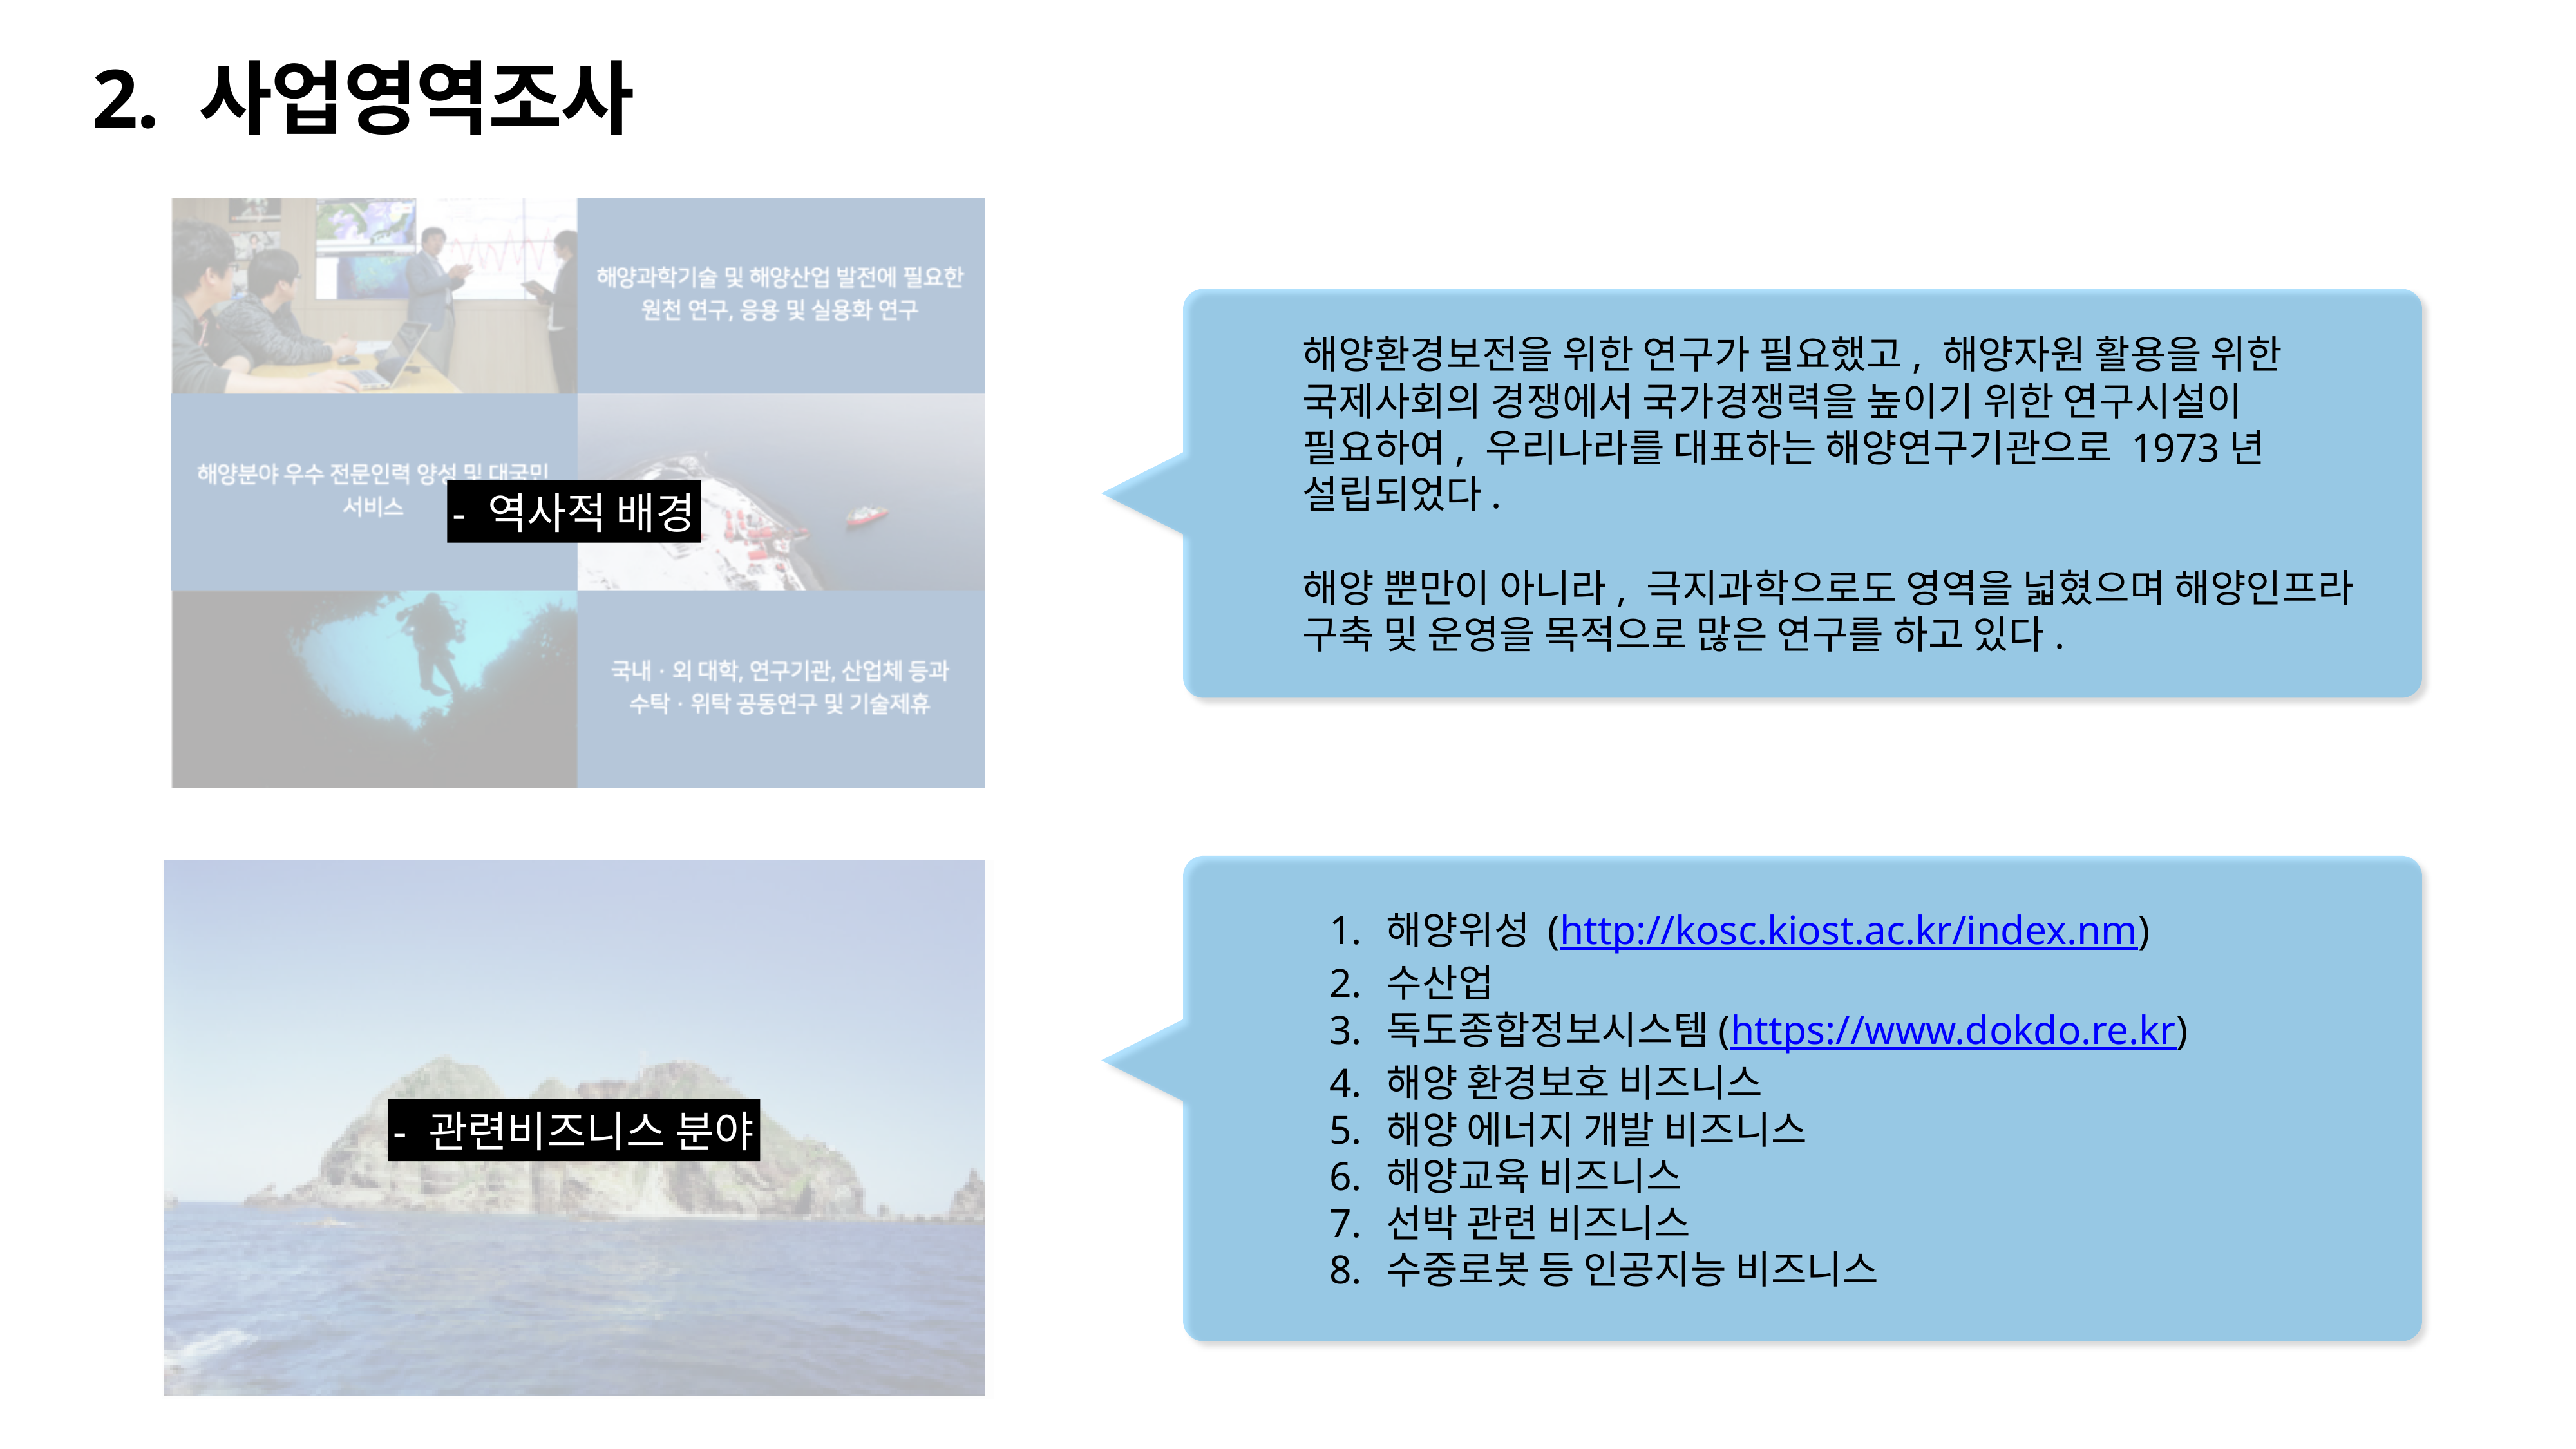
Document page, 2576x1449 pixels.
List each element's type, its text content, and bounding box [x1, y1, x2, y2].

text_box [1101, 289, 2422, 698]
text_box 해양환경보전을 위한 연구가 필요했고, 해양자원 활용을 위한 국제사회의 경쟁에서 국가경쟁력을 높이기 위한 연구시설이 필요하여, 우리나라를 대표하는 해양연구기관으로 1973년 설립되었다. 해양 뿐만이 아니라, 극지과학으로도 영역을 넓혔으며 해양인프라 구축 및 운영을 목적으로 많은 연구를 하고 있다. [1297, 324, 2390, 662]
picture [171, 198, 985, 788]
text_box 해양위성 (http://kosc.kiost.ac.kr/index.nm) 수산업 독도종합정보시스템(https://www.dokdo.re.kr) 해양 환경보호 비즈니스 해양 에너지 개발 비즈니스 해양교육 비즈니스 선박 관련 비즈니스 수중로봇 등 인공지능 비즈니스 [1324, 900, 2200, 1297]
title 2. 사업영역조사 [86, 61, 676, 213]
picture [162, 860, 994, 1400]
text_box [1101, 855, 2422, 1341]
